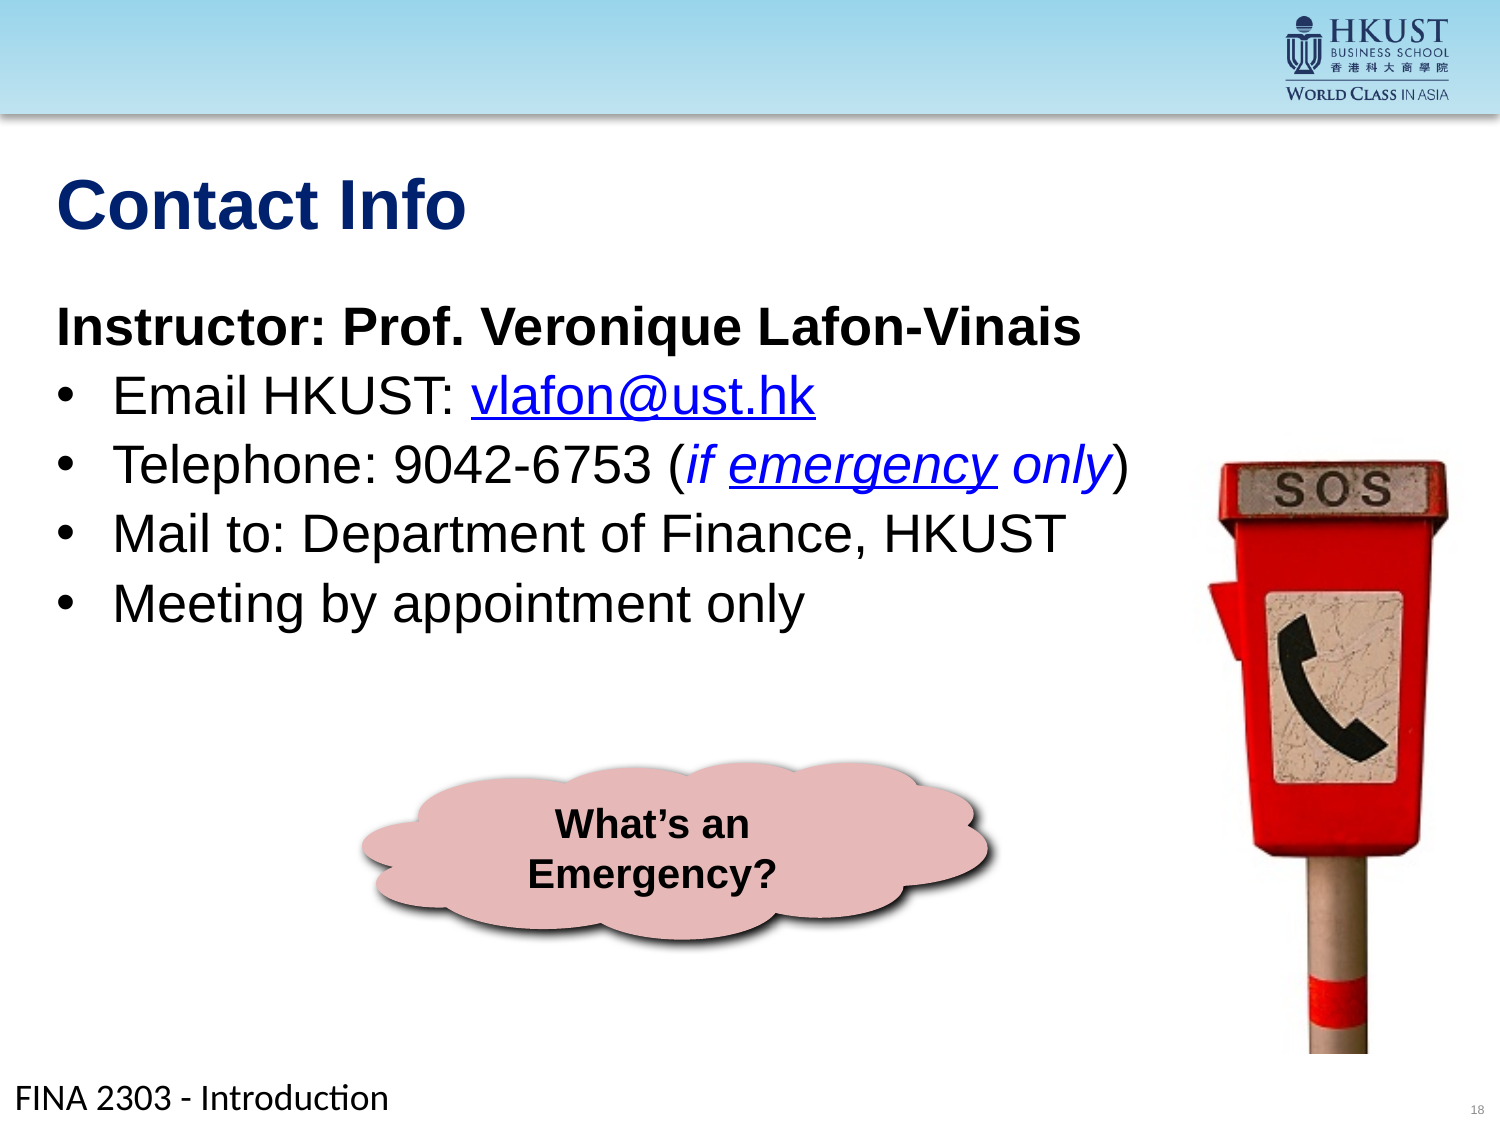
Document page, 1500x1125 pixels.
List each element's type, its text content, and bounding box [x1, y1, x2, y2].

text_box FINA 2303 - Introduction [0, 1065, 1459, 1125]
title Contact Info [41, 125, 1459, 277]
slide_number 18 [1311, 1094, 1500, 1125]
text_box What’s an Emergency? [359, 760, 990, 942]
list Instructor: Prof. Veronique Lafon-Vinais Email HKUST: vlafon@ust.hk Telephone: 9042-6753 (if emergency only) Mail to: Department of Finance, HKUST Meeting by appointment only [41, 290, 1459, 1065]
picture [1257, 0, 1461, 131]
text_box [112, 824, 1038, 975]
picture [1163, 432, 1464, 1054]
